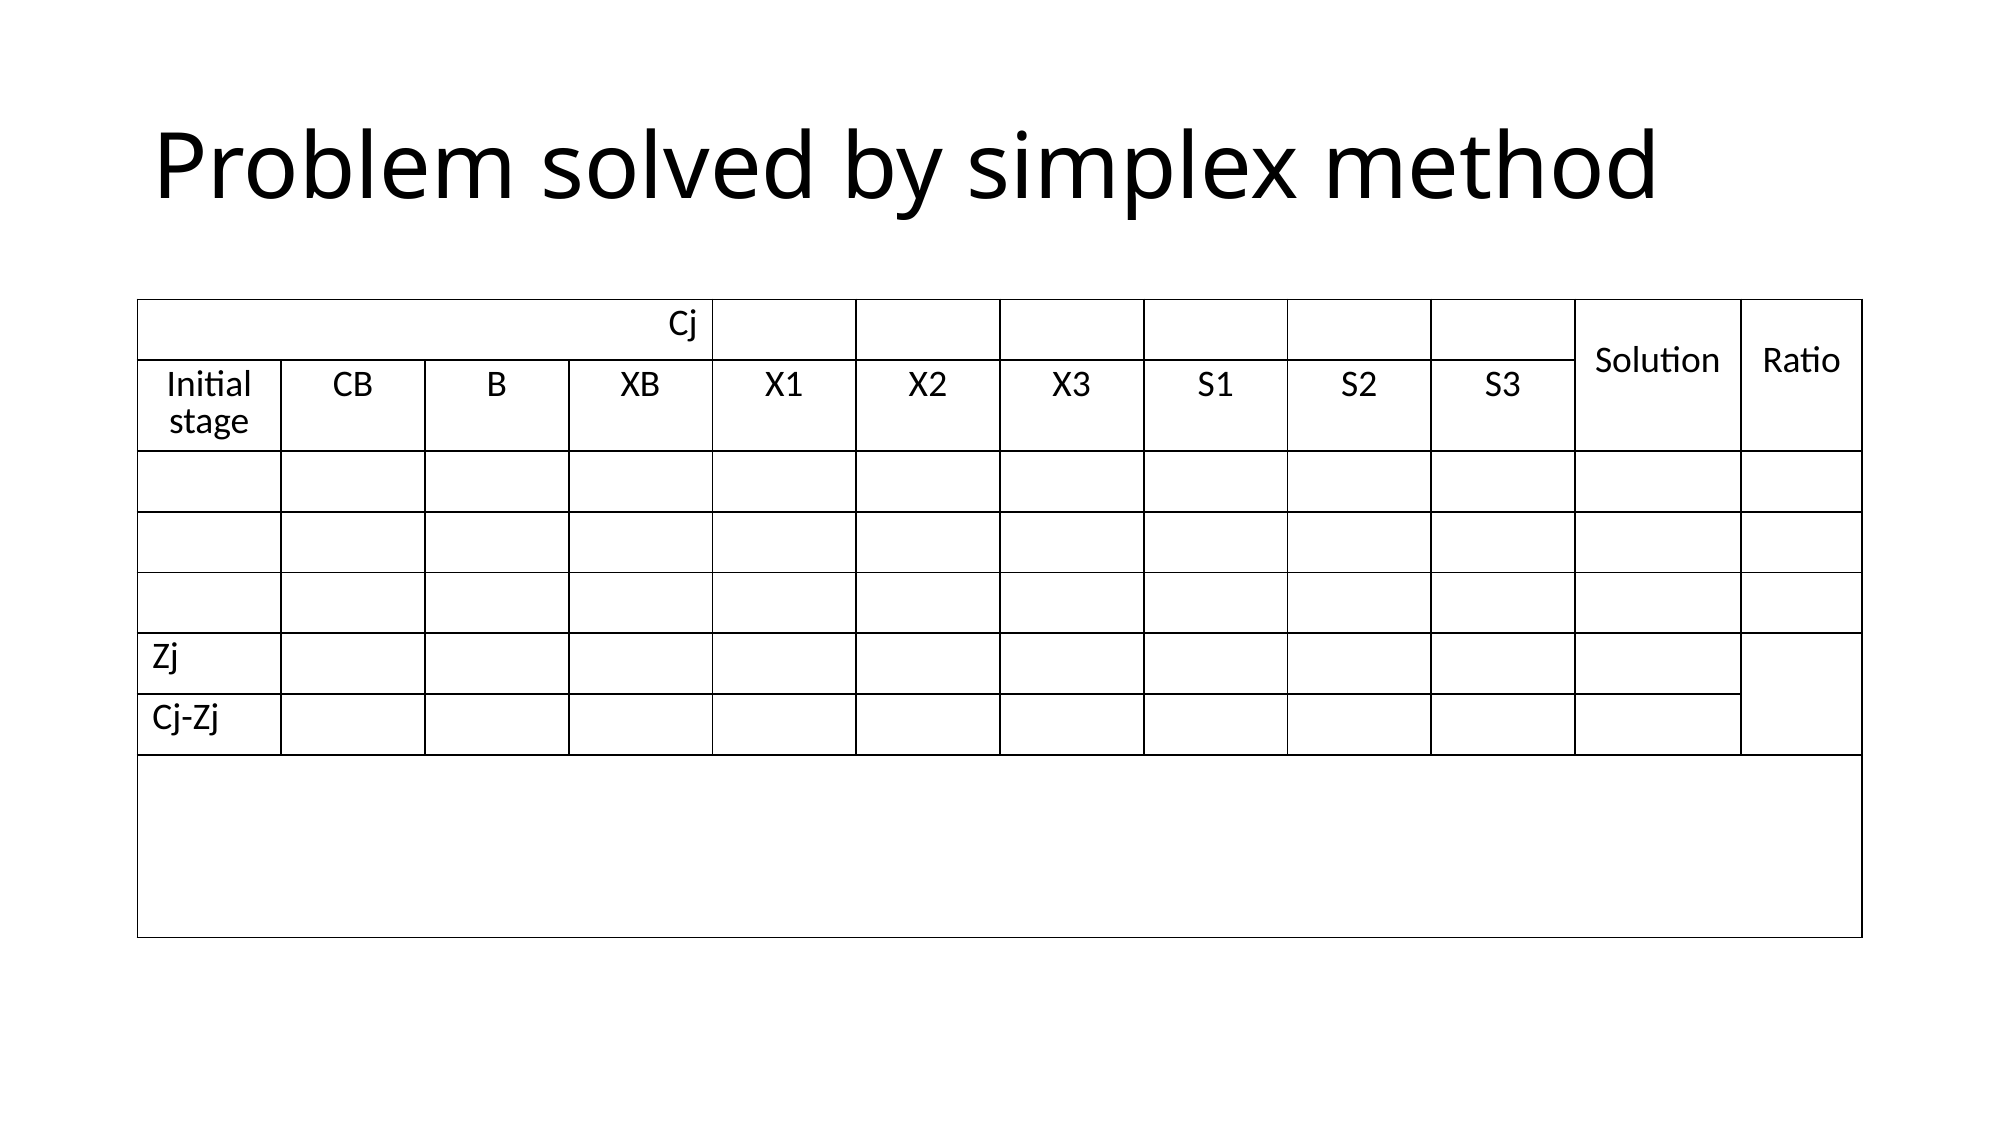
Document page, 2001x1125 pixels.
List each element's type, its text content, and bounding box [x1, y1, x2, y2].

table_cell [138, 452, 280, 511]
table_cell [857, 634, 999, 693]
table_cell [282, 695, 424, 754]
table_header [1001, 300, 1143, 359]
table_cell [1145, 573, 1287, 632]
table_cell [1576, 513, 1740, 572]
table_cell [1288, 513, 1430, 572]
table_cell [570, 452, 712, 511]
table_header Solution [1576, 300, 1740, 450]
table_cell [857, 695, 999, 754]
table_cell [570, 573, 712, 632]
table_cell [713, 695, 855, 754]
table_cell [1001, 573, 1143, 632]
table_cell [1145, 634, 1287, 693]
table_cell [1576, 695, 1740, 754]
table_cell [570, 513, 712, 572]
table_cell [713, 452, 855, 511]
table_cell [138, 573, 280, 632]
table_cell [857, 573, 999, 632]
table_cell [426, 634, 568, 693]
table_cell [1288, 695, 1430, 754]
table_cell [713, 573, 855, 632]
table_cell [138, 513, 280, 572]
table_cell [282, 573, 424, 632]
table_cell [570, 634, 712, 693]
table_cell [1001, 513, 1143, 572]
table_header [1432, 300, 1574, 359]
table_header [713, 300, 855, 359]
table_cell [138, 756, 1861, 937]
table_cell [426, 452, 568, 511]
table_cell [1742, 573, 1861, 632]
table_cell [426, 695, 568, 754]
table_cell Zj [138, 634, 280, 693]
table_header [857, 300, 999, 359]
table_cell [1432, 695, 1574, 754]
table_cell [1432, 573, 1574, 632]
table_cell [713, 634, 855, 693]
table_cell [1001, 452, 1143, 511]
table_cell [282, 513, 424, 572]
table_header [1288, 300, 1430, 359]
table_cell [1432, 452, 1574, 511]
table_cell Initial stage [138, 361, 280, 450]
table_cell XB [570, 361, 712, 450]
table_cell [1742, 513, 1861, 572]
table_cell X3 [1001, 361, 1143, 450]
table_cell S2 [1288, 361, 1430, 450]
table_cell [713, 513, 855, 572]
table_cell [570, 695, 712, 754]
table_cell X1 [713, 361, 855, 450]
table_cell [426, 513, 568, 572]
table_cell Cj-Zj [138, 695, 280, 754]
table_header Cj [138, 300, 712, 359]
table_cell CB [282, 361, 424, 450]
table_cell [426, 573, 568, 632]
table_cell [1576, 452, 1740, 511]
table_cell [857, 513, 999, 572]
table_cell B [426, 361, 568, 450]
table_cell X2 [857, 361, 999, 450]
table_cell [1145, 452, 1287, 511]
table_cell [1742, 452, 1861, 511]
table_header Ratio [1742, 300, 1861, 450]
table_cell [1288, 634, 1430, 693]
table_cell [1576, 573, 1740, 632]
table_cell [1145, 513, 1287, 572]
table_header [1145, 300, 1287, 359]
table_cell [1432, 513, 1574, 572]
table_cell [1432, 634, 1574, 693]
table_cell [1742, 634, 1861, 754]
table_cell [1288, 573, 1430, 632]
table_cell S3 [1432, 361, 1574, 450]
table_cell [282, 452, 424, 511]
table_cell [282, 634, 424, 693]
title Problem solved by simplex method [137, 59, 1863, 278]
table_cell [1145, 695, 1287, 754]
table_cell [1001, 634, 1143, 693]
table_cell [1288, 452, 1430, 511]
table_cell [857, 452, 999, 511]
table_cell [1001, 695, 1143, 754]
table_cell S1 [1145, 361, 1287, 450]
table_cell [1576, 634, 1740, 693]
